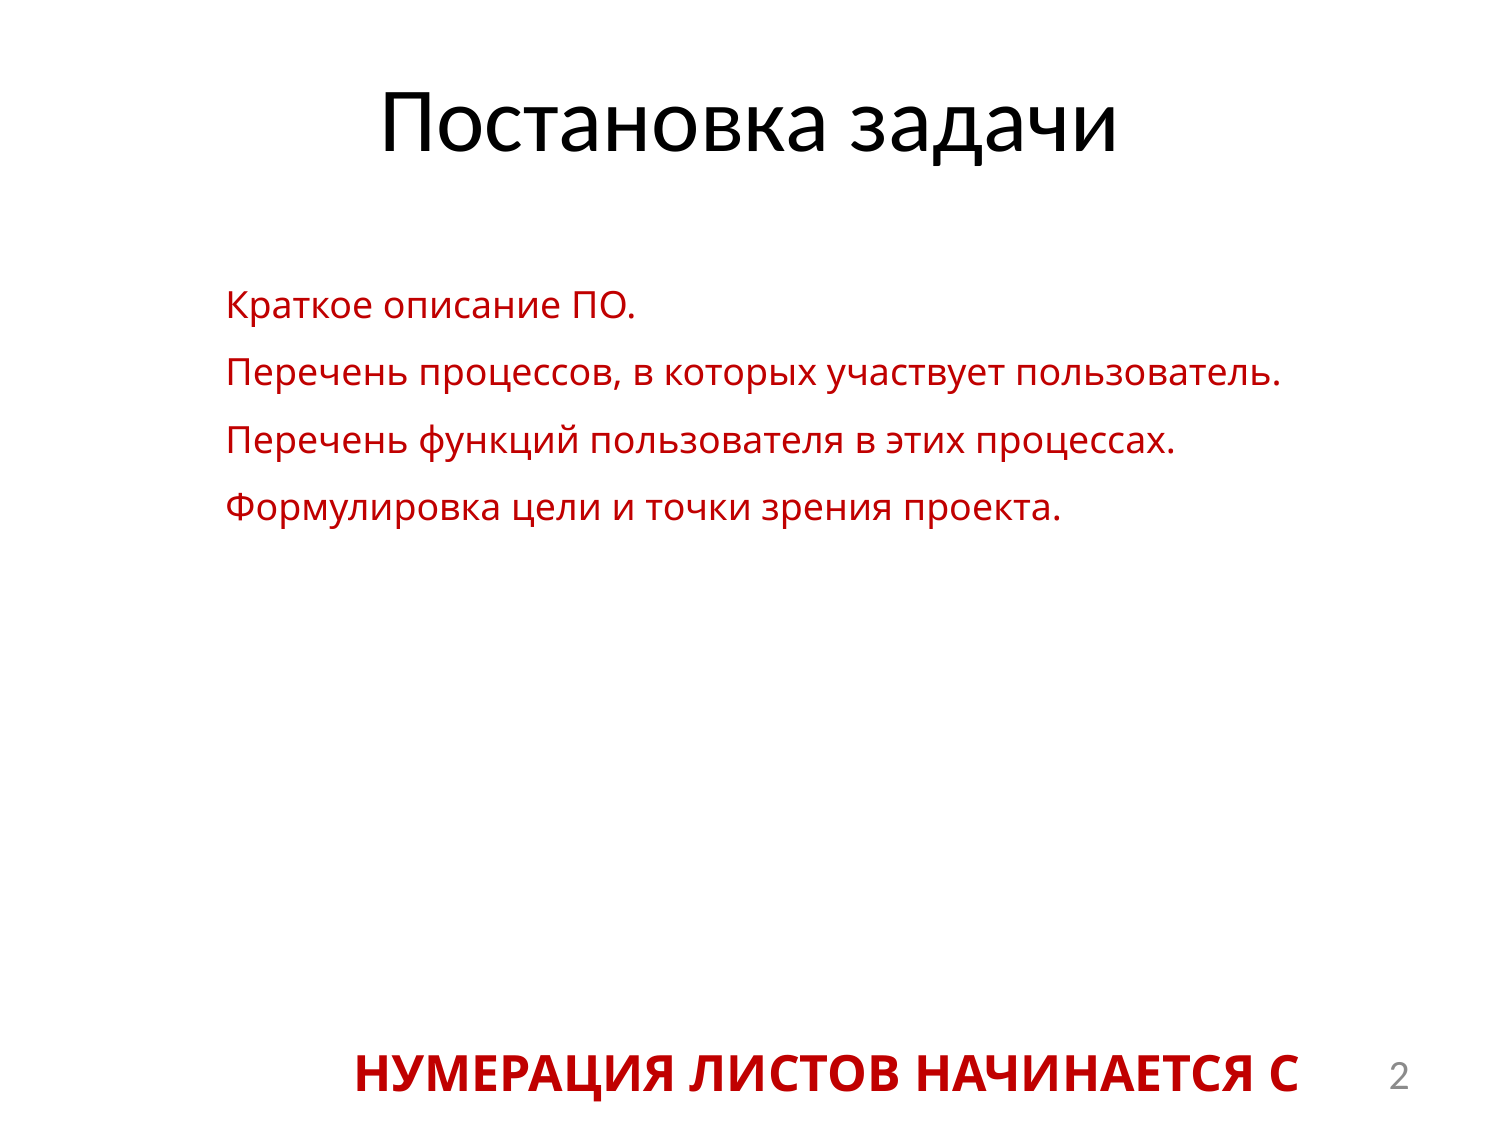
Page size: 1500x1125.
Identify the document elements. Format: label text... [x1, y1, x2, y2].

slide_number 2 [1354, 1042, 1425, 1103]
title Постановка задачи [75, 45, 1425, 185]
text_box Краткое описание ПО. Перечень процессов, в которых участвует пользователь. Перечень функций пользователя в этих процессах. Формулировка цели и точки зрения проекта. [210, 251, 1298, 536]
text_box НУМЕРАЦИЯ ЛИСТОВ НАЧИНАЕТСЯ С [313, 1018, 1354, 1125]
